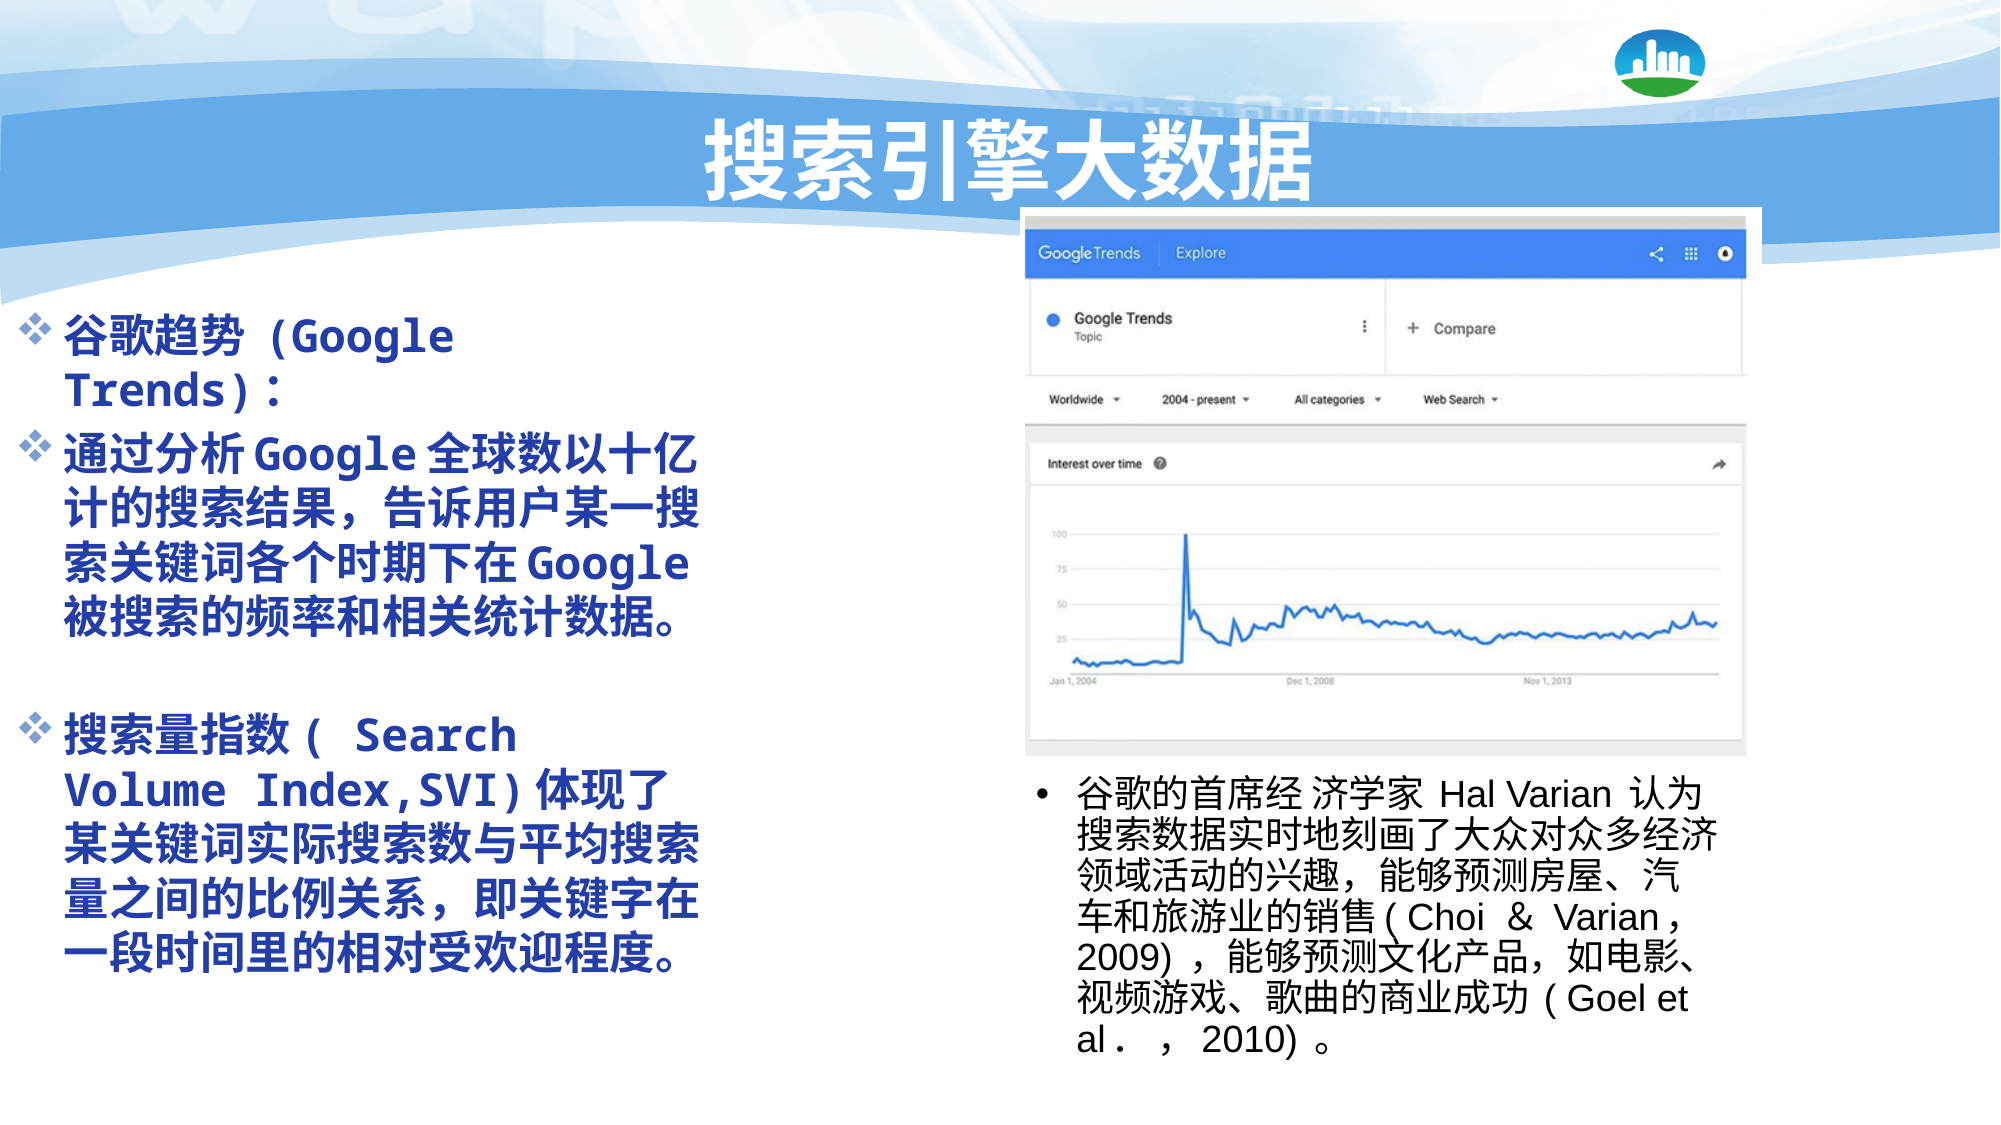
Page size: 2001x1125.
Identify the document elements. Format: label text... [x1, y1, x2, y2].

list 谷歌趋势 (Google Trends)： 通过分析Google全球数以十亿计的搜索结果，告诉用户某一搜索关键词各个时期下在Google被搜索的频率和相关统计数据。 搜索量指数( Search Volume Index,SVI)体现了某关键词实际搜索数与平均搜索量之间的比例关系，即关键字在一段时间里的相对受欢迎程度。 [0, 299, 719, 1014]
text_box 谷歌的首席经 济学家 Hal Varian 认为搜索数据实时地刻画了大众对众多经济领域活动的兴趣，能够预测房屋、汽 车和旅游业的销售( Choi ＆ Varian，2009) ，能够预测文化产品，如电影、视频游戏、歌曲的商业成功 ( Goel et al． ，2010) 。 [1020, 775, 1739, 1071]
title 搜索引擎大数据 [199, 112, 1817, 206]
picture [0, 0, 2000, 112]
picture [1020, 206, 1762, 768]
